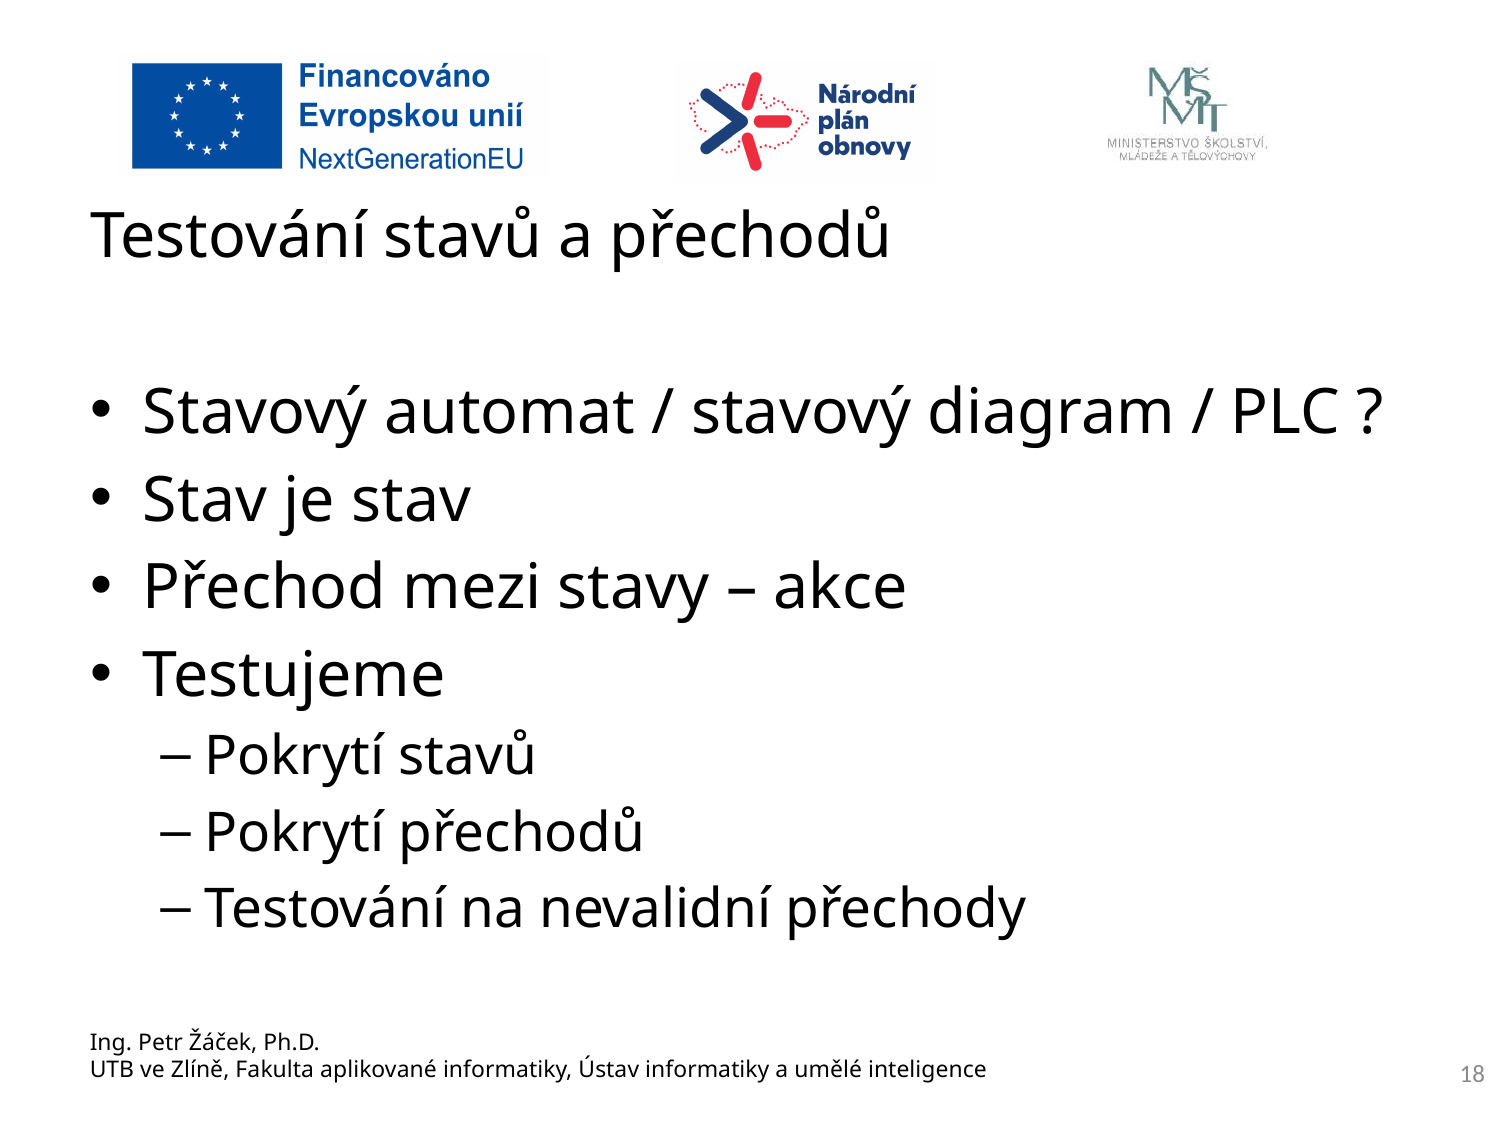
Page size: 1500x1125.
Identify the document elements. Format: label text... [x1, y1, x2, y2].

picture [1099, 61, 1276, 168]
text_box Ing. Petr Žáček, Ph.D. UTB ve Zlíně, Fakulta aplikované informatiky, Ústav informatiky a umělé inteligence [75, 1019, 1199, 1103]
list Testování stavů a přechodů Stavový automat / stavový diagram / PLC ? Stav je stav Přechod mezi stavy – akce Testujeme Pokrytí stavů Pokrytí přechodů Testování na nevalidní přechody [75, 187, 1425, 1007]
picture [674, 61, 937, 184]
picture [118, 54, 550, 176]
slide_number 18 [1425, 1042, 1500, 1103]
